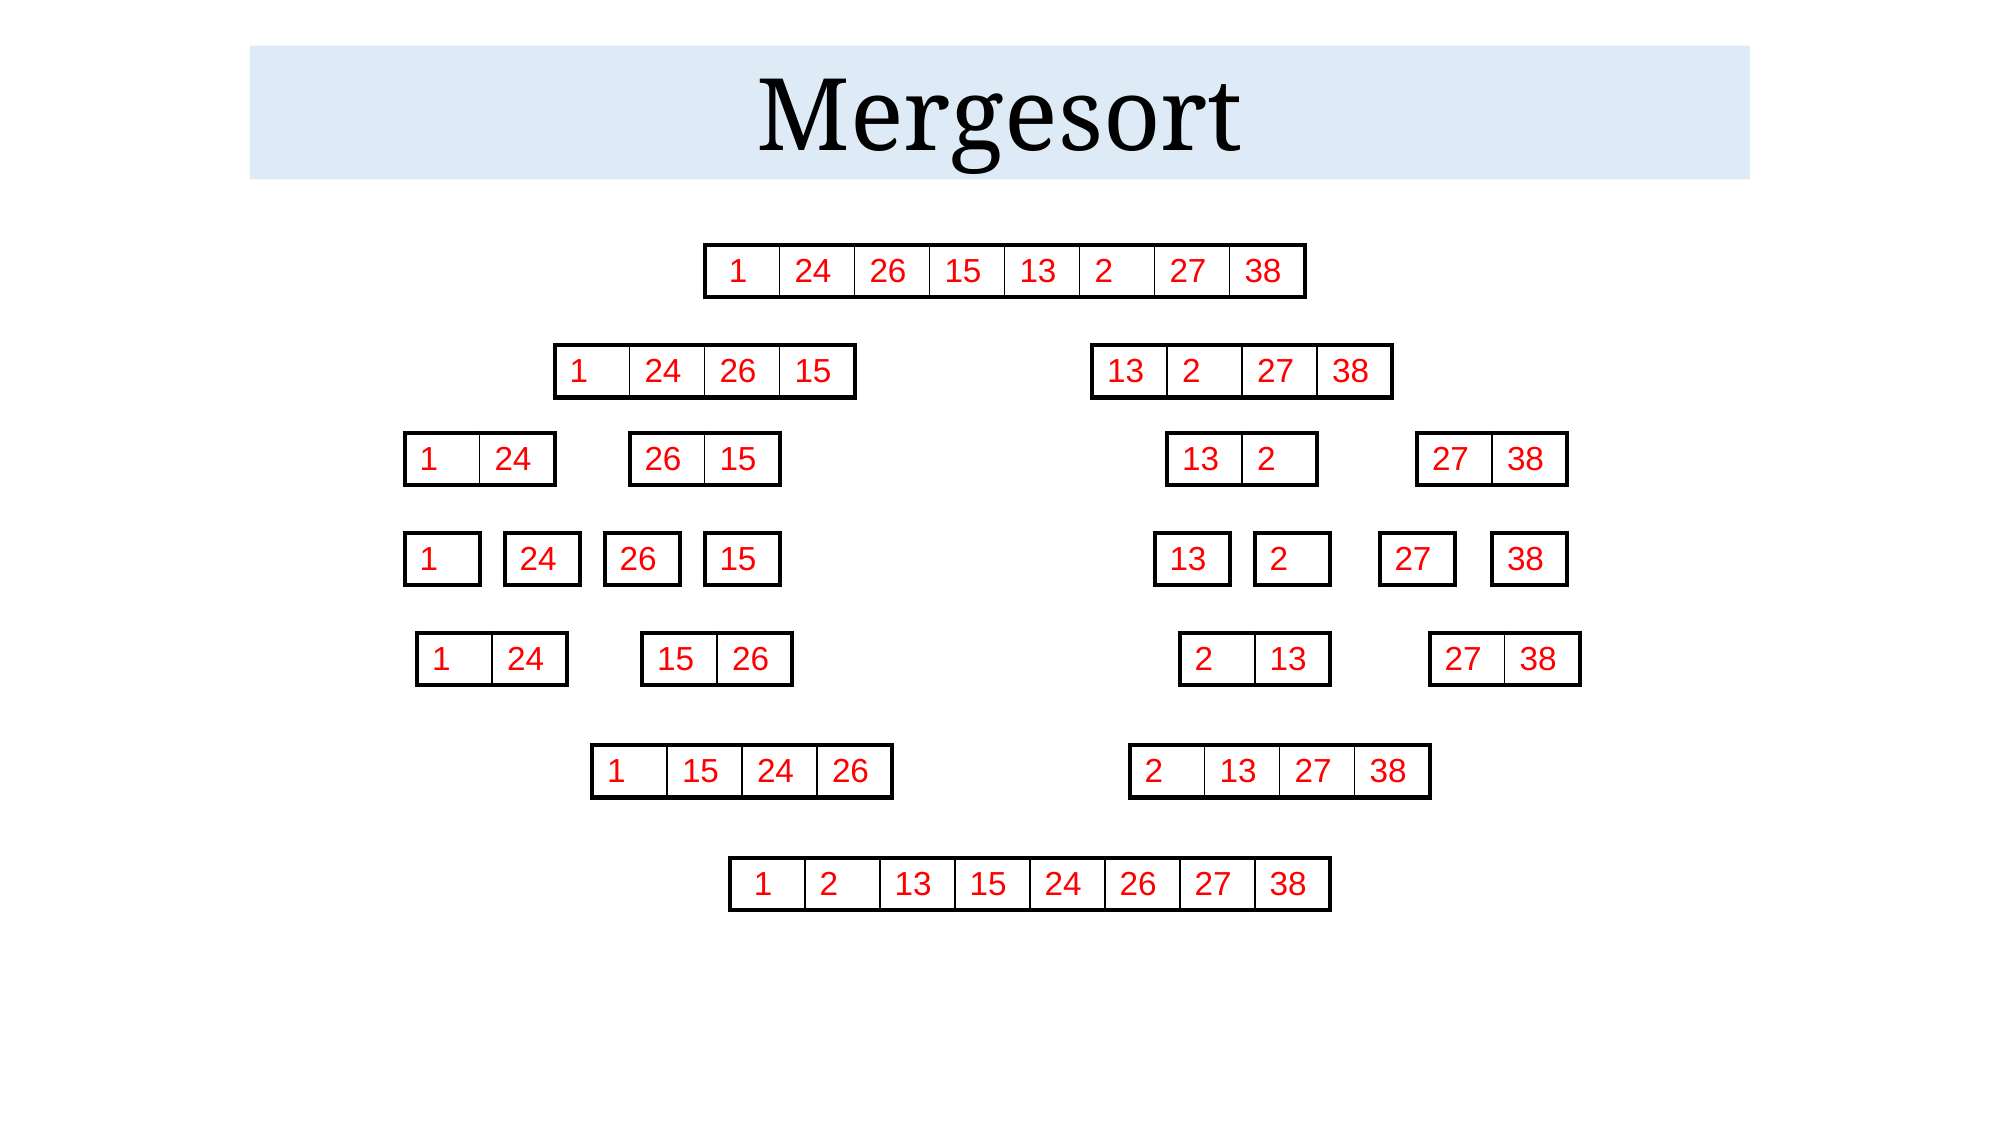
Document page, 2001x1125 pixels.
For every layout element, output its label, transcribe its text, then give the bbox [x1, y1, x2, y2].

table_header 15 [707, 535, 778, 583]
table_header 15 [780, 347, 853, 395]
table_header 38 [1256, 860, 1328, 908]
table_header 26 [632, 435, 704, 483]
table_header 13 [1157, 535, 1228, 583]
table_header 2 [806, 860, 879, 908]
table_header 38 [1318, 347, 1390, 395]
table_header 1 [407, 535, 478, 583]
table_header 24 [493, 635, 565, 683]
table_header 2 [1080, 247, 1154, 295]
table_header 15 [956, 860, 1029, 908]
table_header 26 [607, 535, 678, 583]
table_header 13 [1169, 435, 1241, 483]
table_header 2 [1168, 347, 1241, 395]
table_header 13 [1005, 247, 1079, 295]
table_header 26 [855, 247, 929, 295]
table_header 15 [668, 747, 741, 795]
table_header 24 [630, 347, 704, 395]
table_header 13 [1094, 347, 1166, 395]
table_header 27 [1432, 635, 1504, 683]
title Mergesort [249, 45, 1750, 180]
table_header 27 [1280, 747, 1354, 795]
table_header 15 [705, 435, 778, 483]
table_header 38 [1355, 747, 1428, 795]
table_header 38 [1230, 247, 1303, 295]
table_header 2 [1257, 535, 1328, 583]
table_header 15 [930, 247, 1004, 295]
table_header 27 [1243, 347, 1316, 395]
table_header 1 [419, 635, 491, 683]
table_header 26 [718, 635, 790, 683]
table_header 24 [1031, 860, 1104, 908]
table_header 13 [881, 860, 954, 908]
table_header 26 [705, 347, 779, 395]
table_header 26 [818, 747, 890, 795]
table_header 2 [1182, 635, 1254, 683]
table_header 1 [732, 860, 804, 908]
table_header 24 [780, 247, 854, 295]
table_header 27 [1382, 535, 1453, 583]
table_header 38 [1493, 435, 1565, 483]
table_header 13 [1256, 635, 1328, 683]
table_header 27 [1419, 435, 1491, 483]
table_header 2 [1132, 747, 1204, 795]
table_header 13 [1205, 747, 1279, 795]
table_header 26 [1106, 860, 1179, 908]
table_header 24 [507, 535, 578, 583]
table_header 38 [1494, 535, 1565, 583]
table_header 1 [707, 247, 779, 295]
table_header 27 [1181, 860, 1254, 908]
table_header 24 [480, 435, 553, 483]
table_header 27 [1155, 247, 1229, 295]
table_header 24 [743, 747, 816, 795]
table_header 15 [644, 635, 716, 683]
table_header 1 [557, 347, 629, 395]
table_header 2 [1243, 435, 1315, 483]
table_header 1 [407, 435, 479, 483]
table_header 1 [594, 747, 666, 795]
table_header 38 [1505, 635, 1578, 683]
